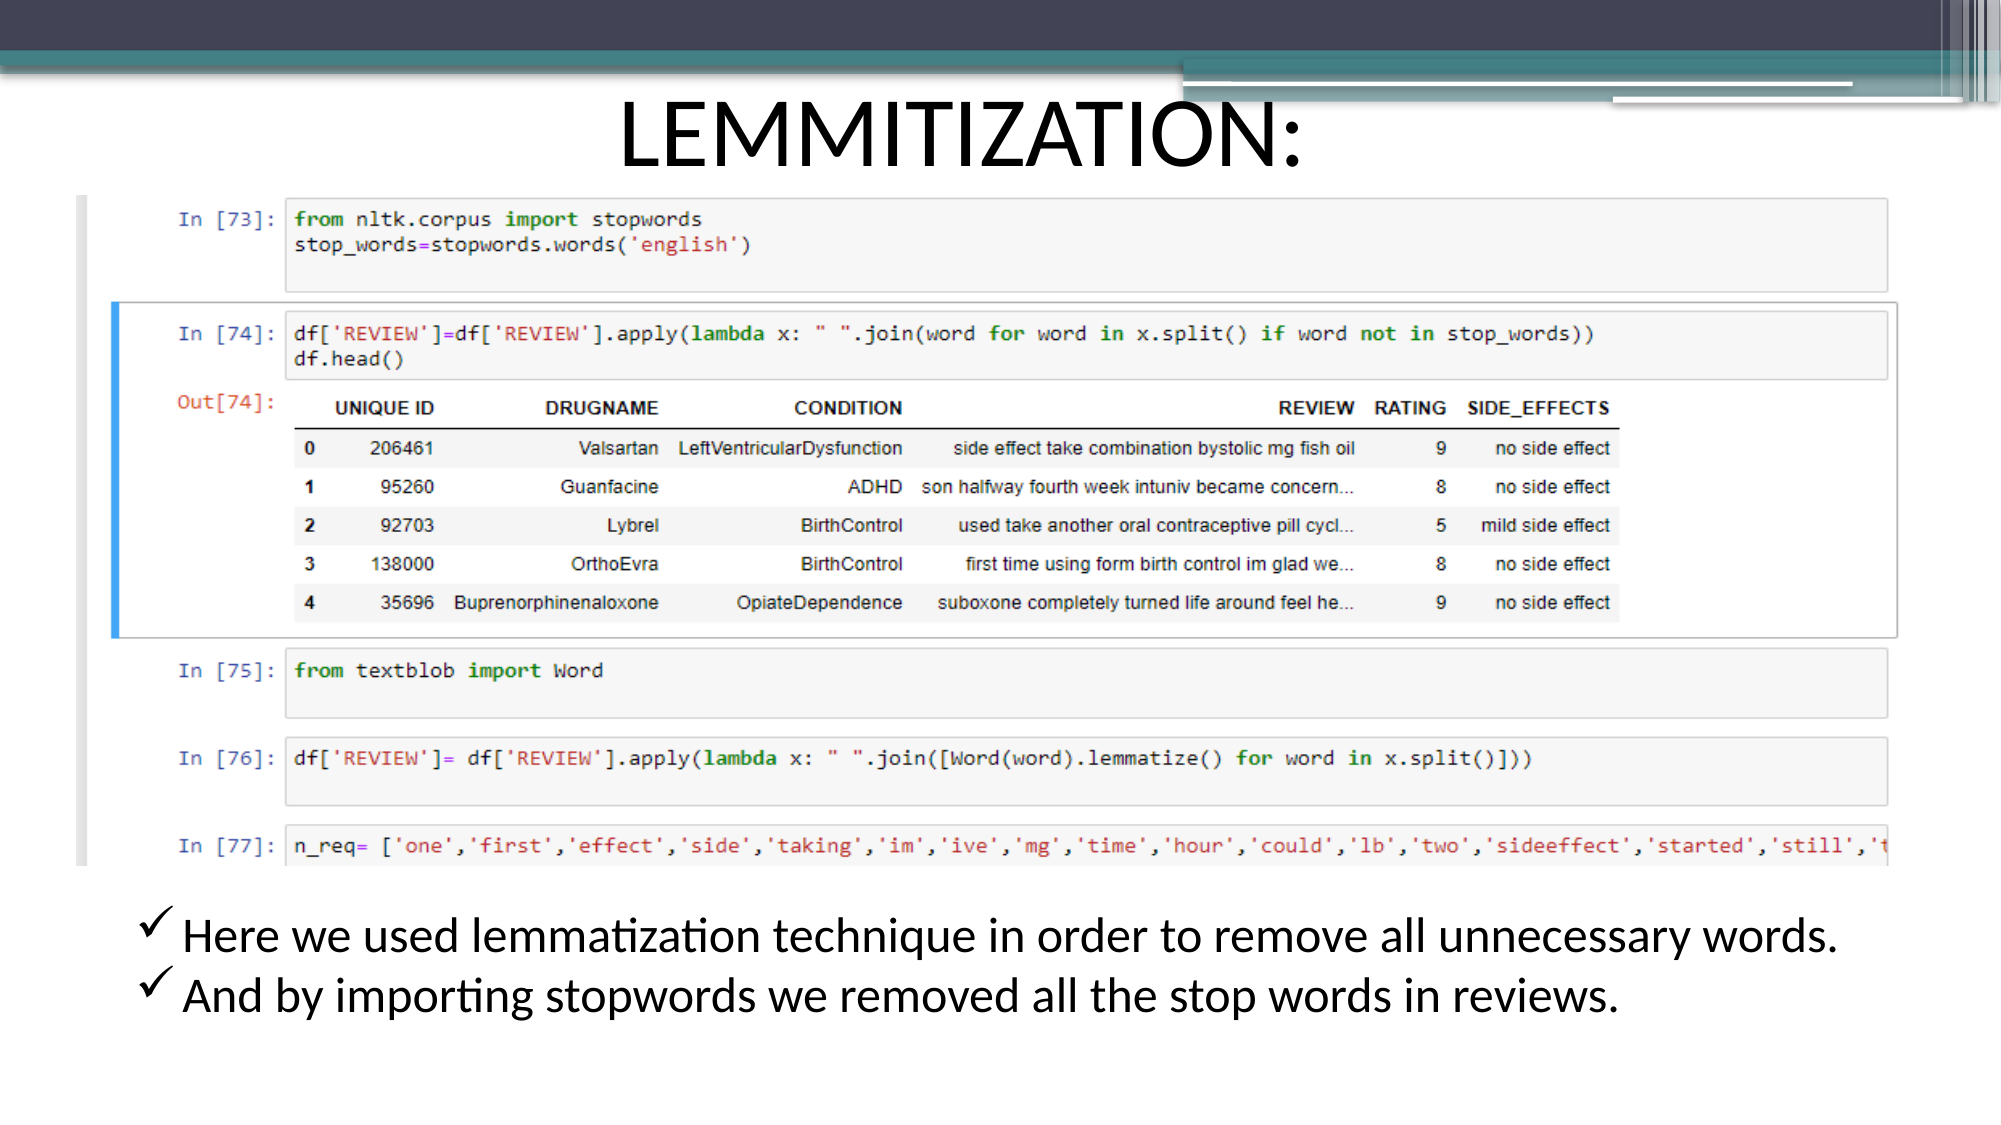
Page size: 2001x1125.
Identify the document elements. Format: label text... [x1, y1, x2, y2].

text_box LEMMITIZATION: [603, 58, 1323, 192]
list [75, 194, 1900, 866]
text_box Here we used lemmatization technique in order to remove all unnecessary words. And by importing stopwords we removed all the stop words in reviews. [120, 895, 1855, 1031]
